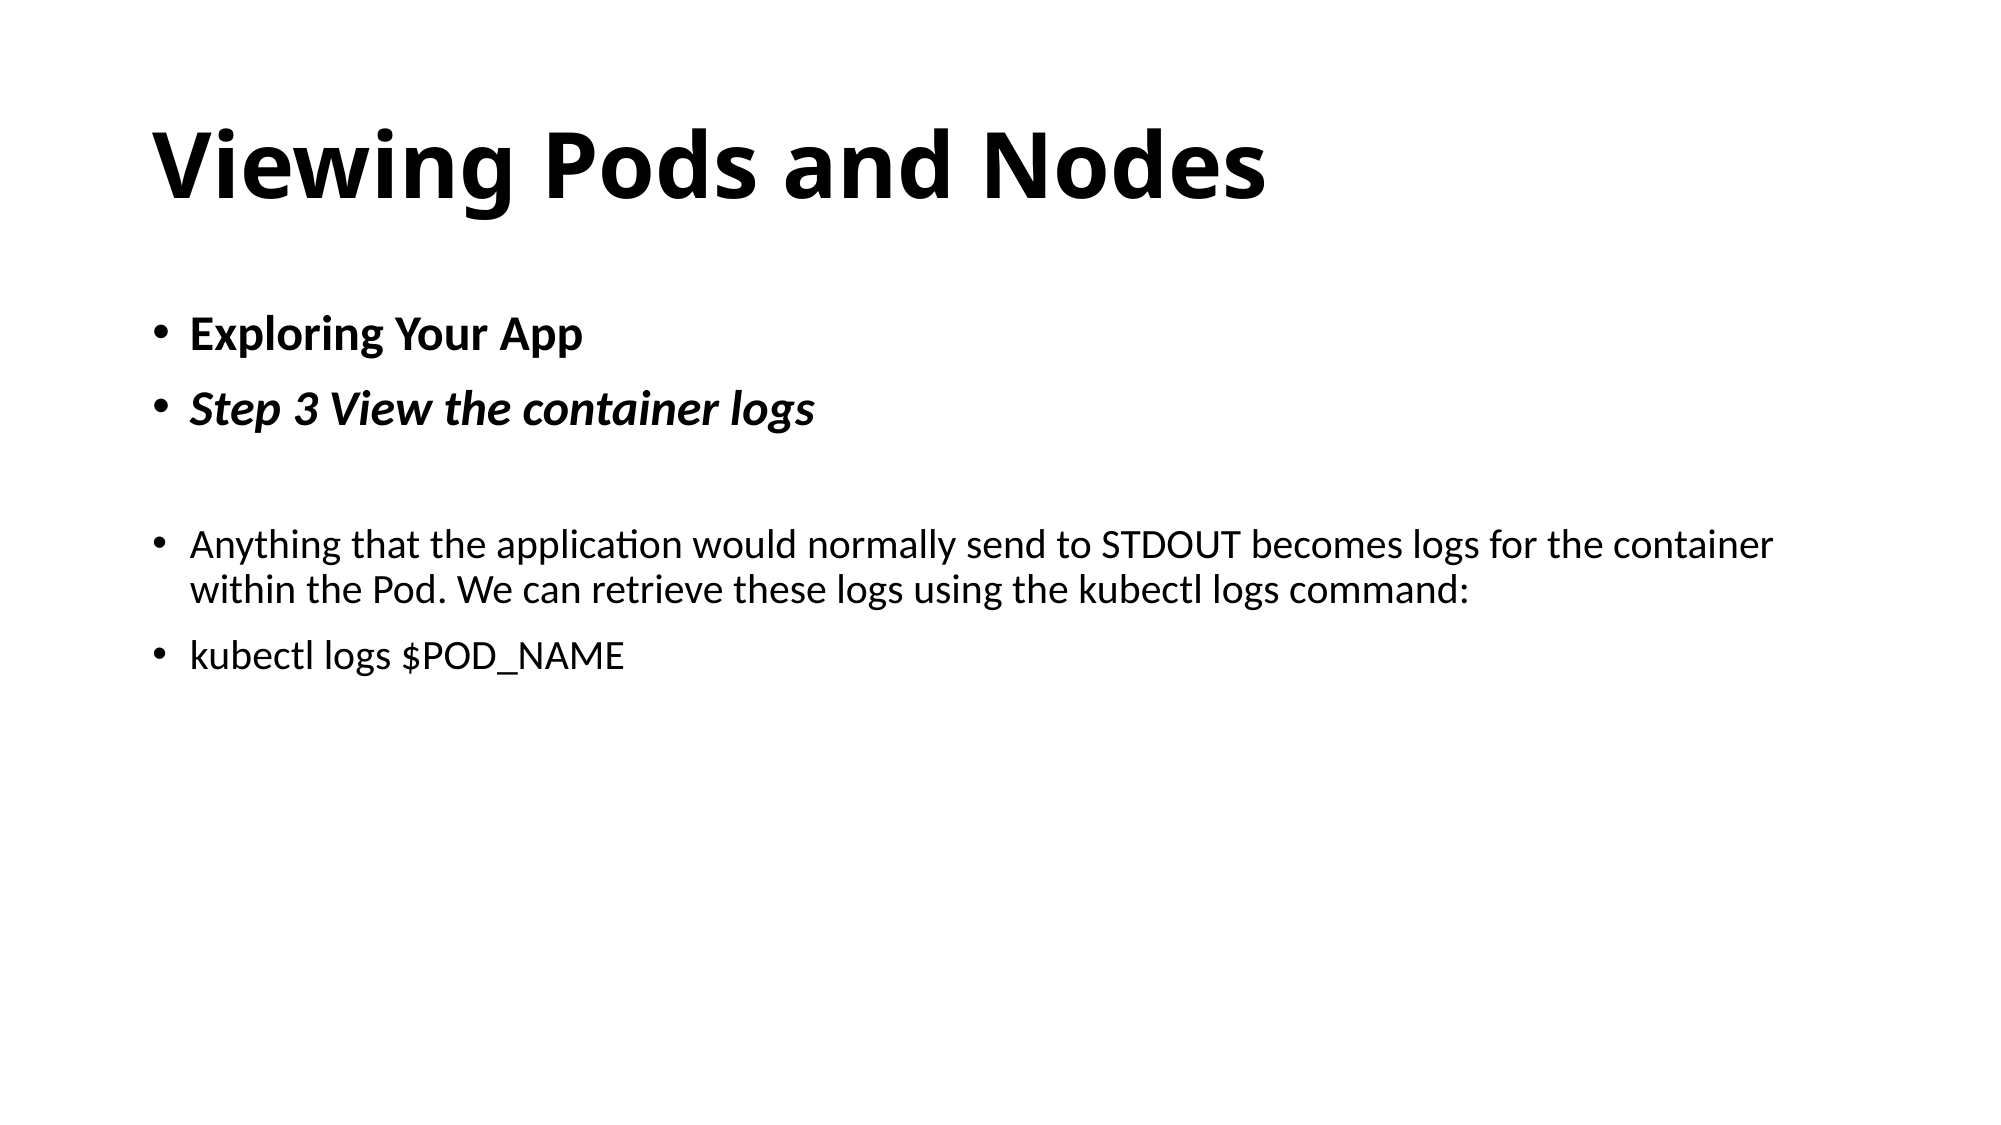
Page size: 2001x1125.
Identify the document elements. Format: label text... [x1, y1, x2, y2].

list Exploring Your App Step 3 View the container logs Anything that the application would normally send to STDOUT becomes logs for the container within the Pod. We can retrieve these logs using the kubectl logs command: kubectl logs $POD_NAME [137, 299, 1828, 1014]
title Viewing Pods and Nodes [137, 59, 1863, 278]
